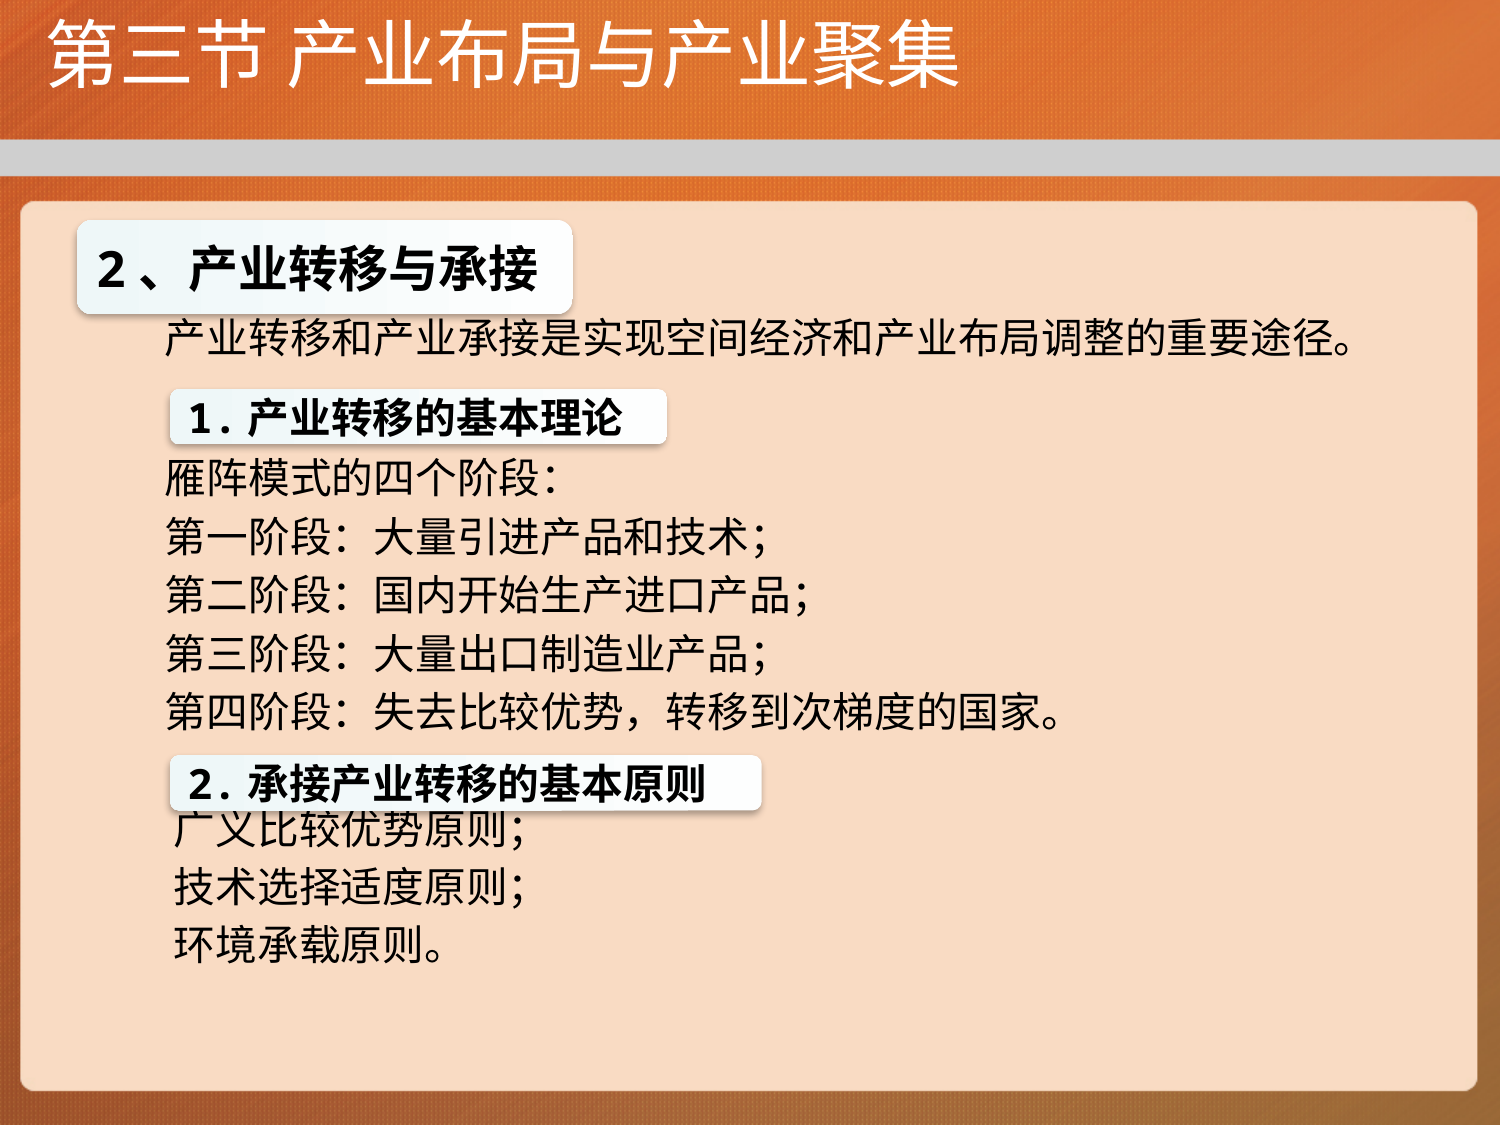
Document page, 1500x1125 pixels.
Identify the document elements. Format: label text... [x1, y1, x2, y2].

text_box 2、产业转移与承接 [75, 218, 574, 316]
text_box 1.产业转移的基本理论 [169, 387, 669, 446]
title 第三节 产业布局与产业聚集 [29, 0, 1341, 161]
list 产业转移和产业承接是实现空间经济和产业布局调整的重要途径。 雁阵模式的四个阶段： 第一阶段：大量引进产品和技术； 第二阶段：国内开始生产进口产品； 第三阶段：大量出口制造业产品； 第四阶段：失去比较优势，转移到次梯度的国家。 广义比较优势原则； 技术选择适度原则； 环境承载原则。 [75, 226, 1425, 1047]
picture [0, 0, 1500, 1125]
text_box 2.承接产业转移的基本原则 [169, 754, 763, 812]
